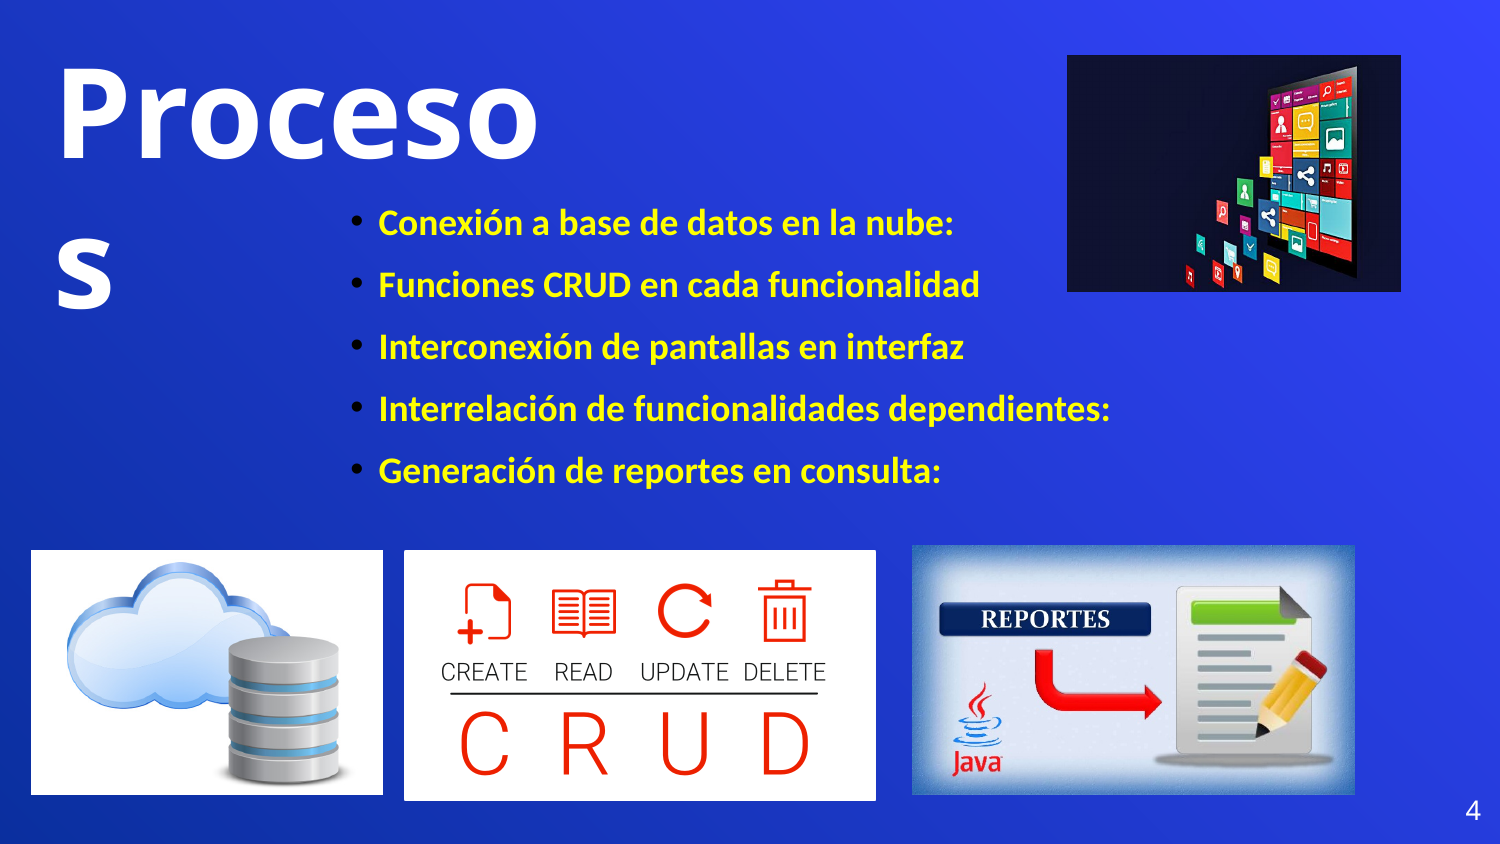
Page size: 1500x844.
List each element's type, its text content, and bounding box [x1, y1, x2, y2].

picture [1066, 55, 1401, 292]
title Procesos [53, 33, 601, 227]
picture [404, 550, 876, 801]
text_box Conexión a base de datos en la nube: Funciones CRUD en cada funcionalidad Interconexión de pantallas en interfaz Interrelación de funcionalidades dependientes: Generación de reportes en consulta: [335, 185, 1165, 499]
slide_number 4 [1391, 779, 1482, 844]
picture [31, 550, 383, 796]
picture [911, 545, 1356, 796]
